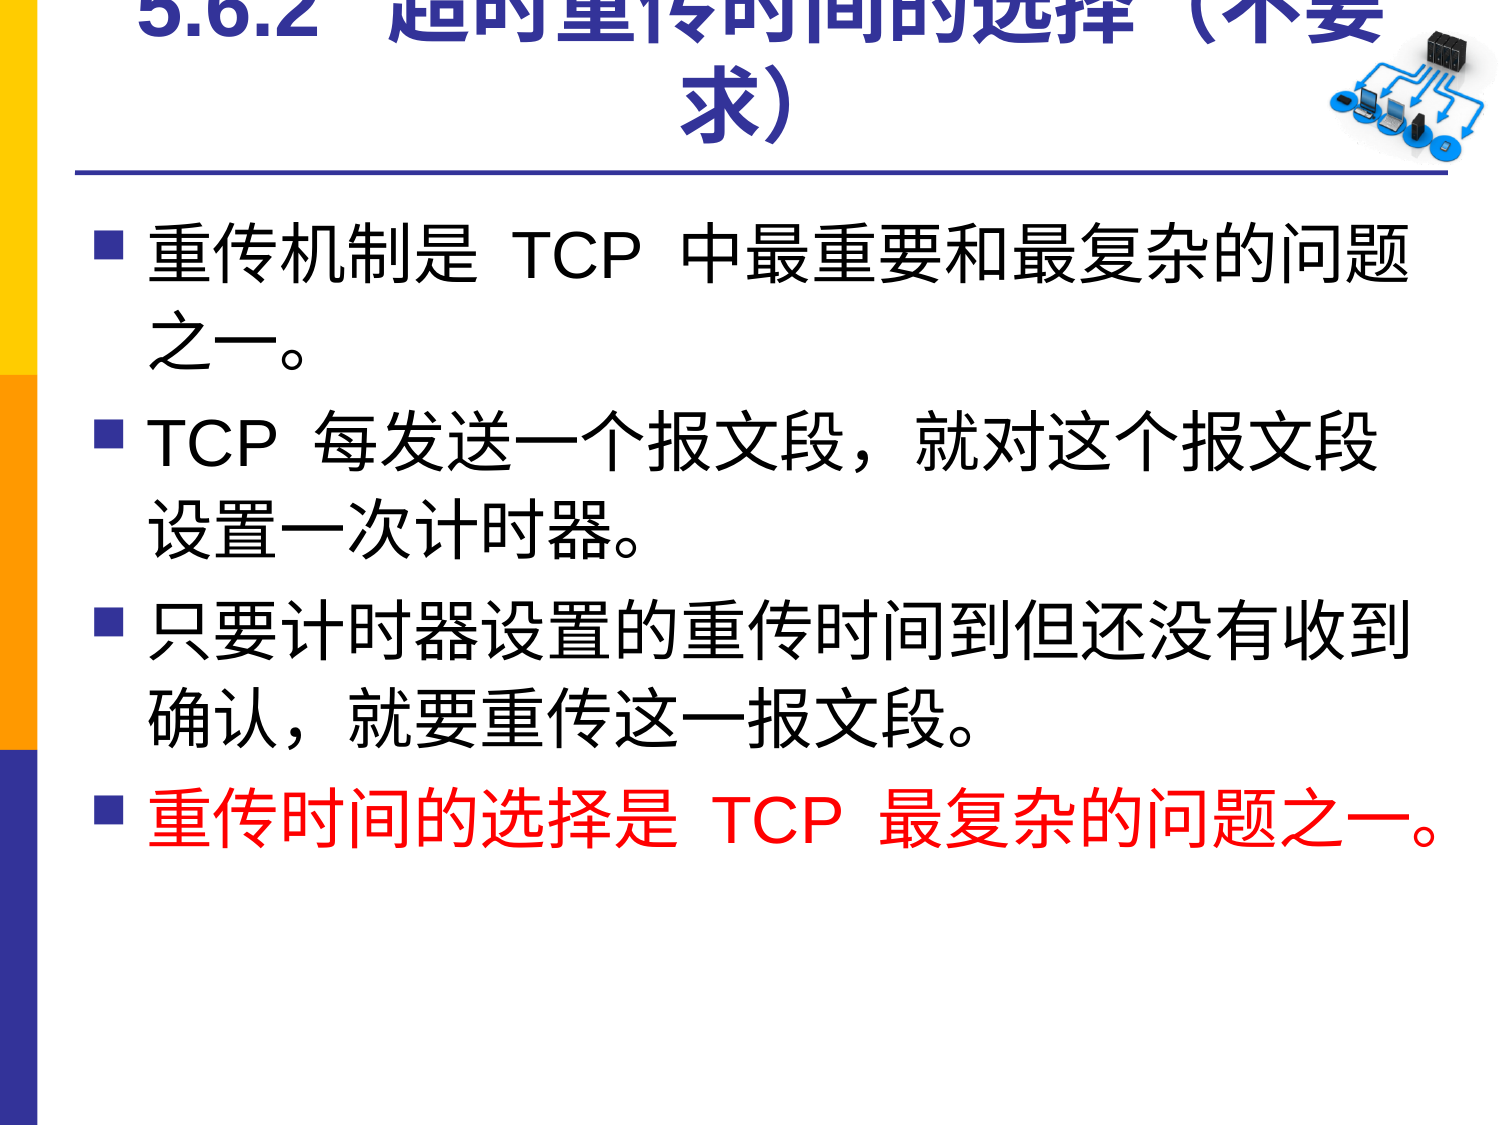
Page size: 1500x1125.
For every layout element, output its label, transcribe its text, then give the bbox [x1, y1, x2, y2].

list 重传机制是 TCP 中最重要和最复杂的问题之一。 TCP 每发送一个报文段，就对这个报文段设置一次计时器。 只要计时器设置的重传时间到但还没有收到确认，就要重传这一报文段。 重传时间的选择是 TCP 最复杂的问题之一。 [75, 196, 1448, 1006]
picture [1327, 30, 1499, 165]
title 5.6.2 超时重传时间的选择（不要求） [75, 30, 1448, 161]
